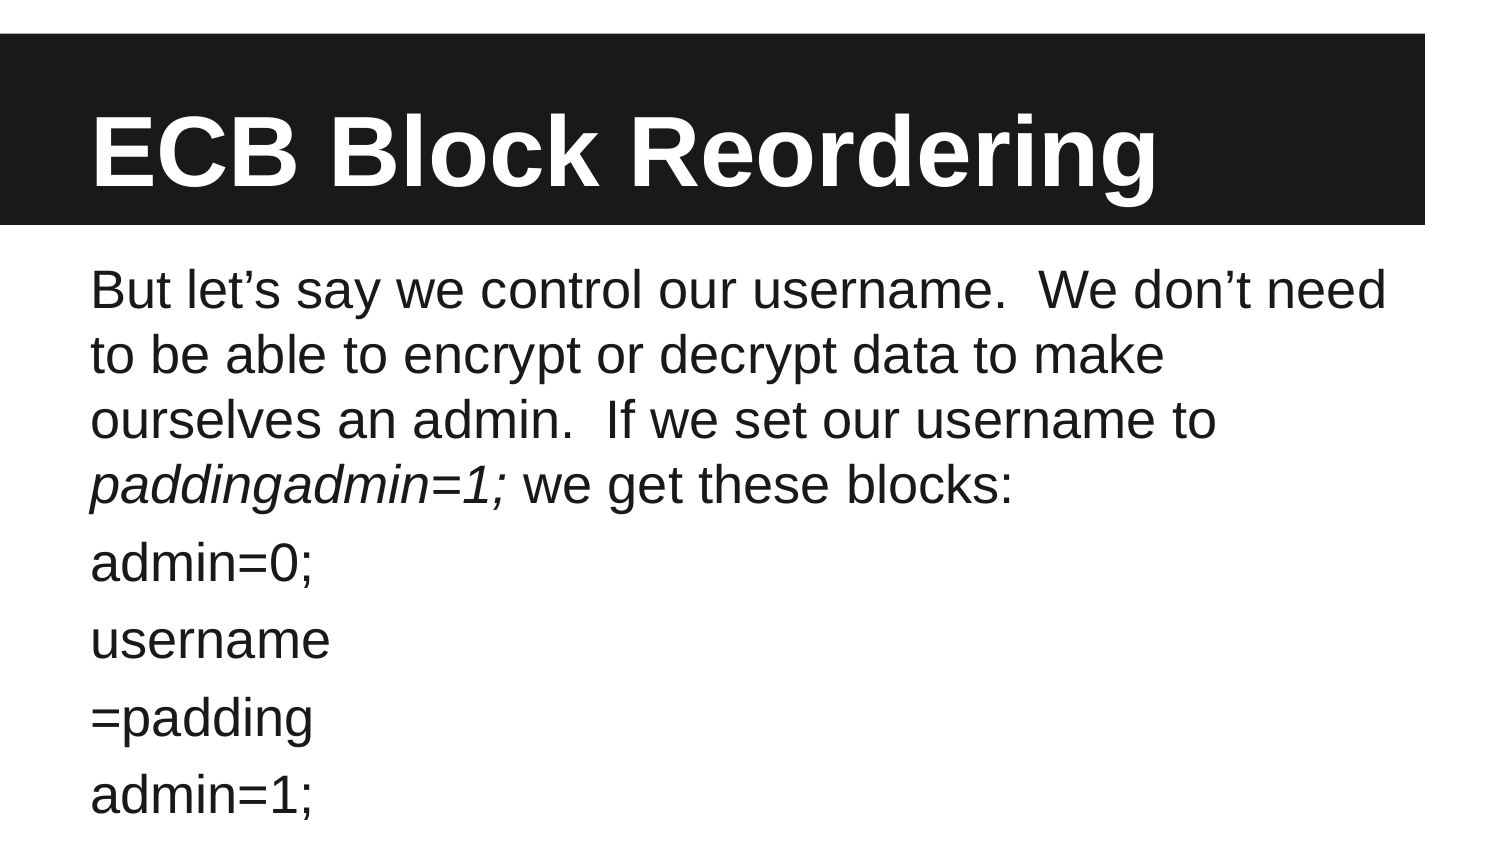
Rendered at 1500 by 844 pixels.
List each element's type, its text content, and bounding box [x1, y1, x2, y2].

list But let’s say we control our username. We don’t need to be able to encrypt or decrypt data to make ourselves an admin. If we set our username to paddingadmin=1; we get these blocks: admin=0; username =padding admin=1; [75, 239, 1425, 808]
title ECB Block Reordering [75, 33, 1425, 221]
